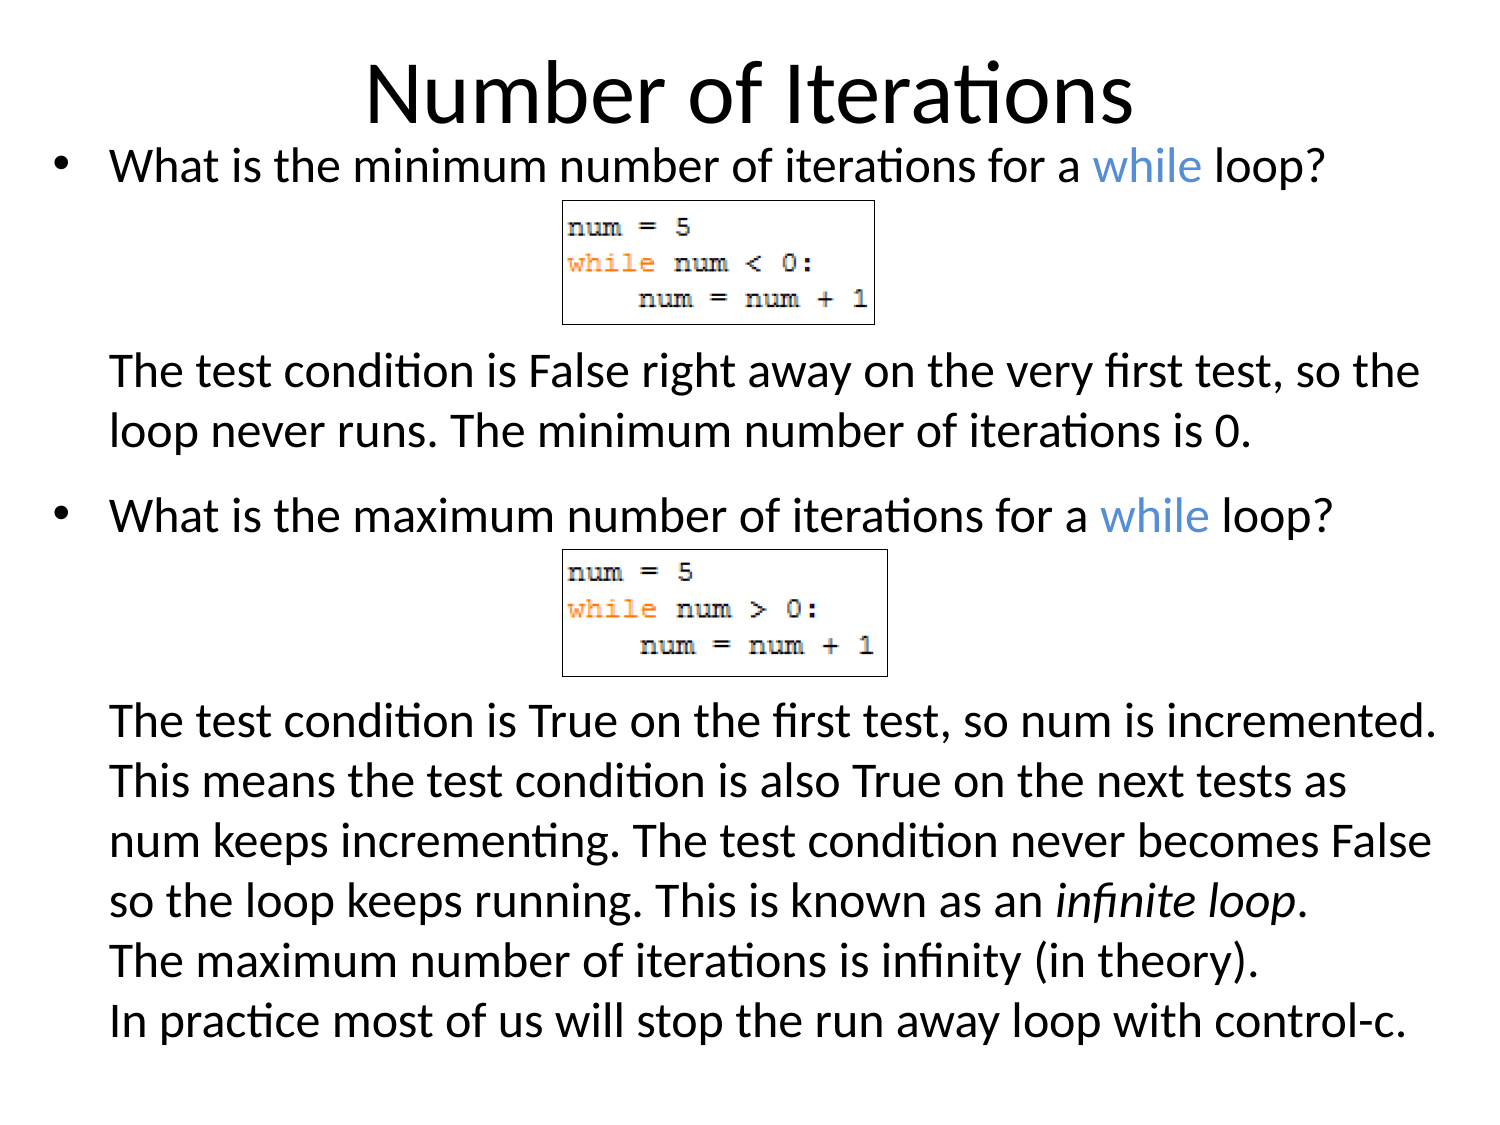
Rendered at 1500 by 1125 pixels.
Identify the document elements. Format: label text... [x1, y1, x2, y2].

title Number of Iterations [75, 24, 1425, 125]
picture [562, 549, 888, 677]
list What is the minimum number of iterations for a while loop? The test condition is False right away on the very first test, so the loop never runs. The minimum number of iterations is 0. What is the maximum number of iterations for a while loop? The test condition is True on the first test, so num is incremented. This means the test condition is also True on the next tests as num keeps incrementing. The test condition never becomes False so the loop keeps running. This is known as an infinite loop. The maximum number of iterations is infinity (in theory). In practice most of us will stop the run away loop with control-c. [37, 125, 1463, 1038]
picture [562, 199, 875, 326]
